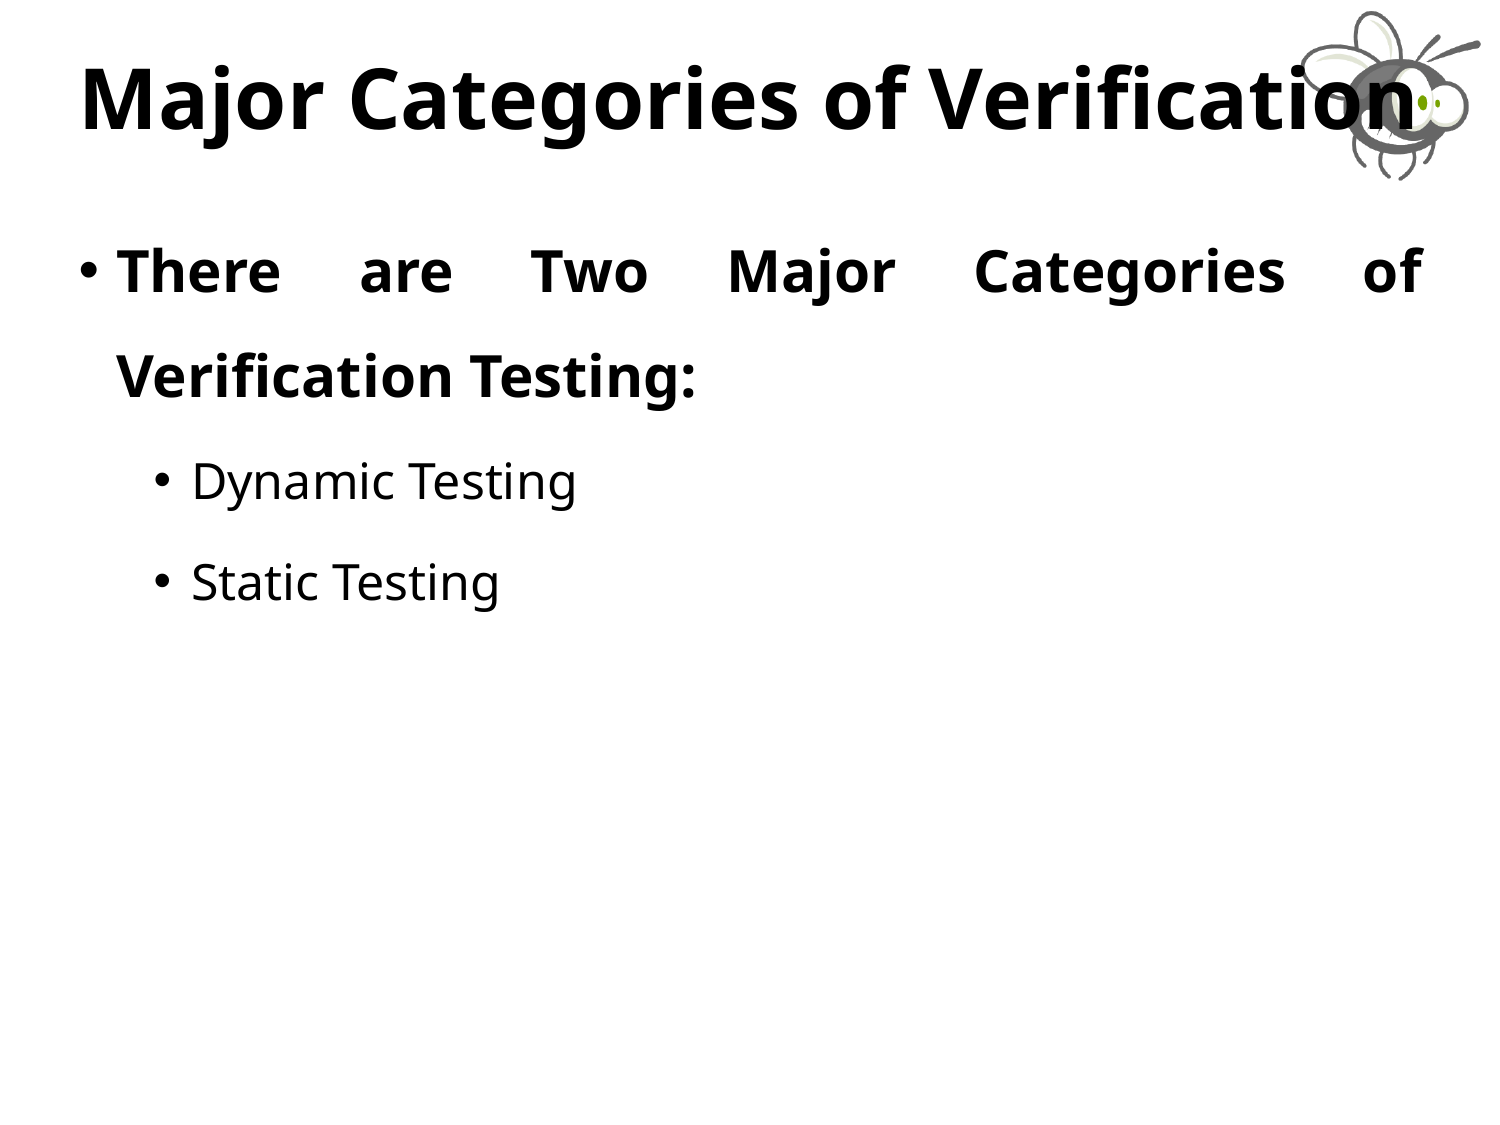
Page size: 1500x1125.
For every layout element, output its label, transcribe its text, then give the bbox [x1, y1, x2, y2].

title Major Categories of Verification [63, 43, 1437, 161]
list There are Two Major Categories of Verification Testing: Dynamic Testing Static Testing [63, 191, 1437, 997]
picture [1291, 1, 1488, 187]
